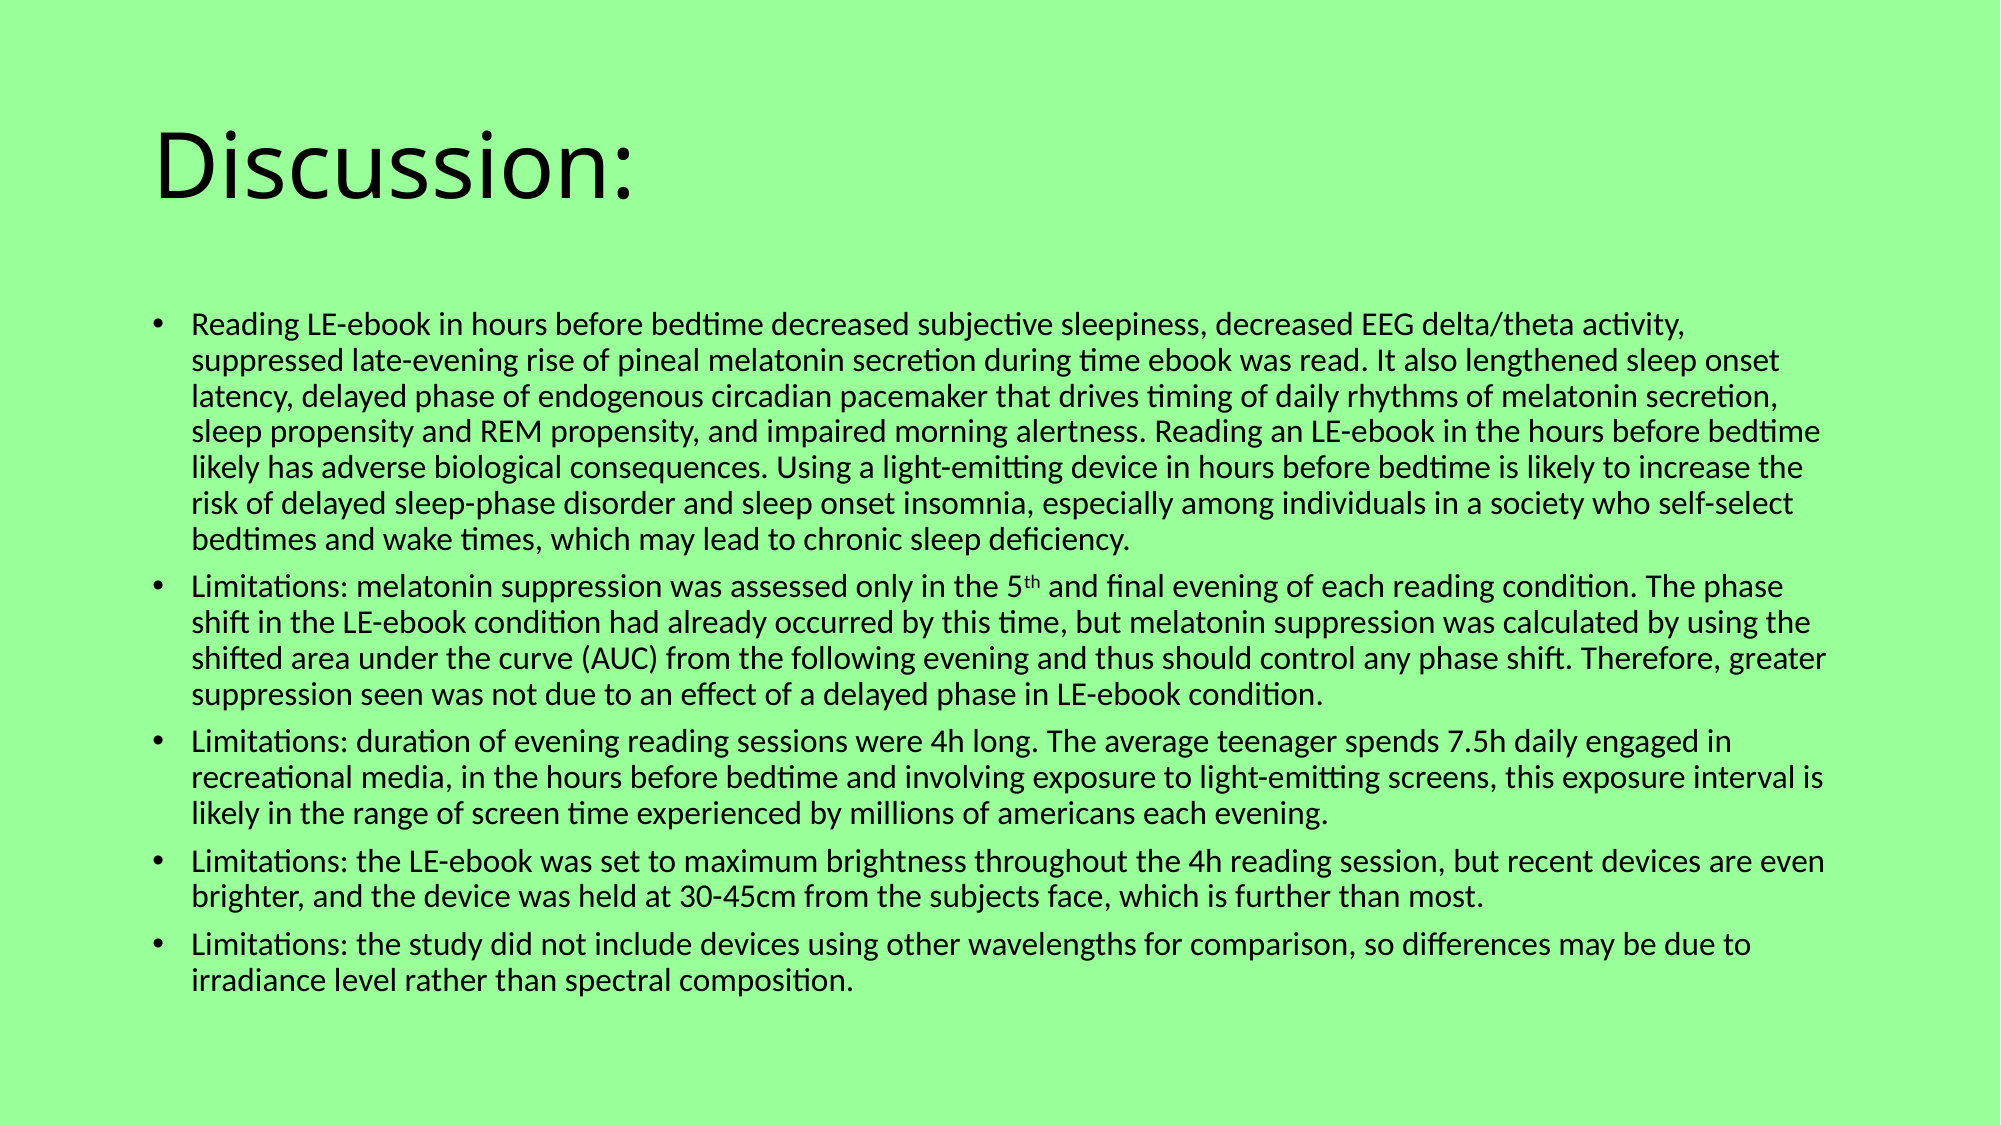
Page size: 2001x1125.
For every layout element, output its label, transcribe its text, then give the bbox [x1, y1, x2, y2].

title Discussion: [137, 59, 1863, 278]
list Reading LE-ebook in hours before bedtime decreased subjective sleepiness, decreased EEG delta/theta activity, suppressed late-evening rise of pineal melatonin secretion during time ebook was read. It also lengthened sleep onset latency, delayed phase of endogenous circadian pacemaker that drives timing of daily rhythms of melatonin secretion, sleep propensity and REM propensity, and impaired morning alertness. Reading an LE-ebook in the hours before bedtime likely has adverse biological consequences. Using a light-emitting device in hours before bedtime is likely to increase the risk of delayed sleep-phase disorder and sleep onset insomnia, especially among individuals in a society who self-select bedtimes and wake times, which may lead to chronic sleep deficiency. Limitations: melatonin suppression was assessed only in the 5th and final evening of each reading condition. The phase shift in the LE-ebook condition had already occurred by this time, but melatonin suppression was calculated by using the shifted area under the curve (AUC) from the following evening and thus should control any phase shift. Therefore, greater suppression seen was not due to an effect of a delayed phase in LE-ebook condition. Limitations: duration of evening reading sessions were 4h long. The average teenager spends 7.5h daily engaged in recreational media, in the hours before bedtime and involving exposure to light-emitting screens, this exposure interval is likely in the range of screen time experienced by millions of americans each evening. Limitations: the LE-ebook was set to maximum brightness throughout the 4h reading session, but recent devices are even brighter, and the device was held at 30-45cm from the subjects face, which is further than most. Limitations: the study did not include devices using other wavelengths for comparison, so differences may be due to irradiance level rather than spectral composition. [137, 299, 1863, 1014]
